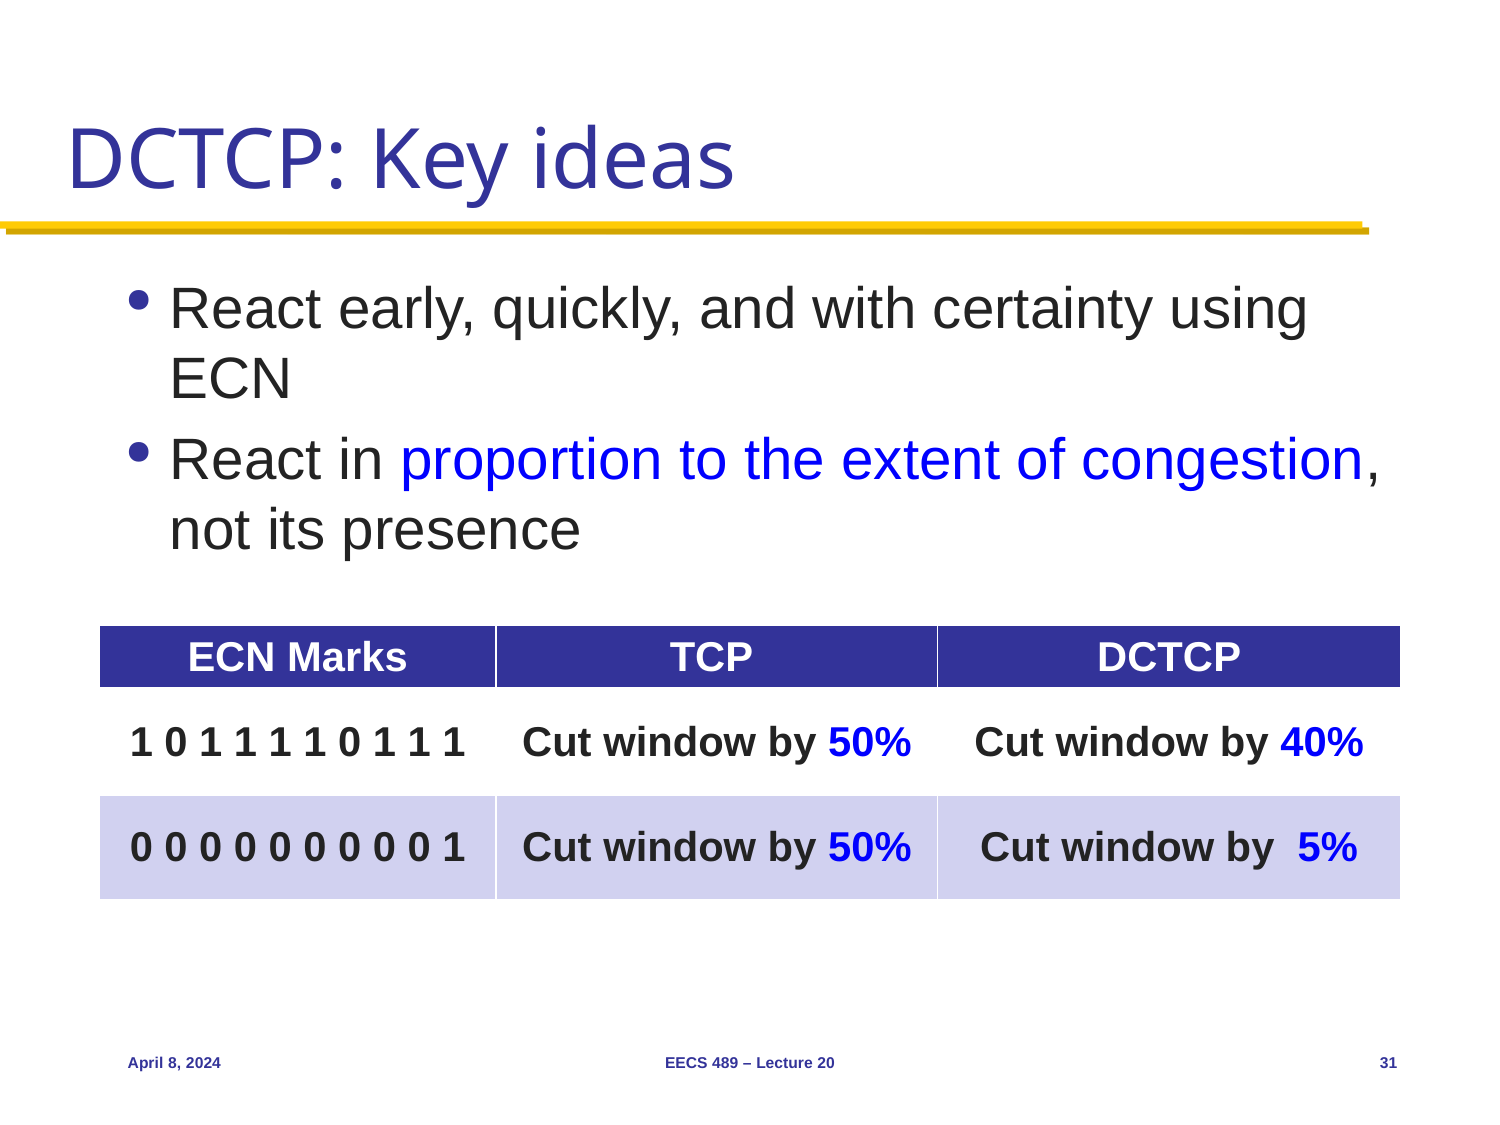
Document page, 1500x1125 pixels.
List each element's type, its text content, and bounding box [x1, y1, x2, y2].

table_cell Cut window by 50% [497, 692, 937, 794]
table_cell 0 0 0 0 0 0 0 0 0 1 [100, 796, 495, 899]
table_cell Cut window by 40% [938, 692, 1400, 794]
footer EECS 489 – Lecture 20 [512, 1024, 988, 1101]
title DCTCP: Key ideas [49, 24, 1451, 213]
table_header DCTCP [938, 626, 1400, 687]
list React early, quickly, and with certainty using ECN React in proportion to the extent of congestion, not its presence [112, 262, 1413, 575]
table_header ECN Marks [100, 626, 495, 687]
table_cell Cut window by 5% [938, 796, 1400, 899]
table_header TCP [497, 626, 937, 687]
slide_number 31 [1312, 1024, 1413, 1101]
table_cell Cut window by 50% [497, 796, 937, 899]
table_cell 1 0 1 1 1 1 0 1 1 1 [100, 692, 495, 794]
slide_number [112, 1024, 426, 1101]
